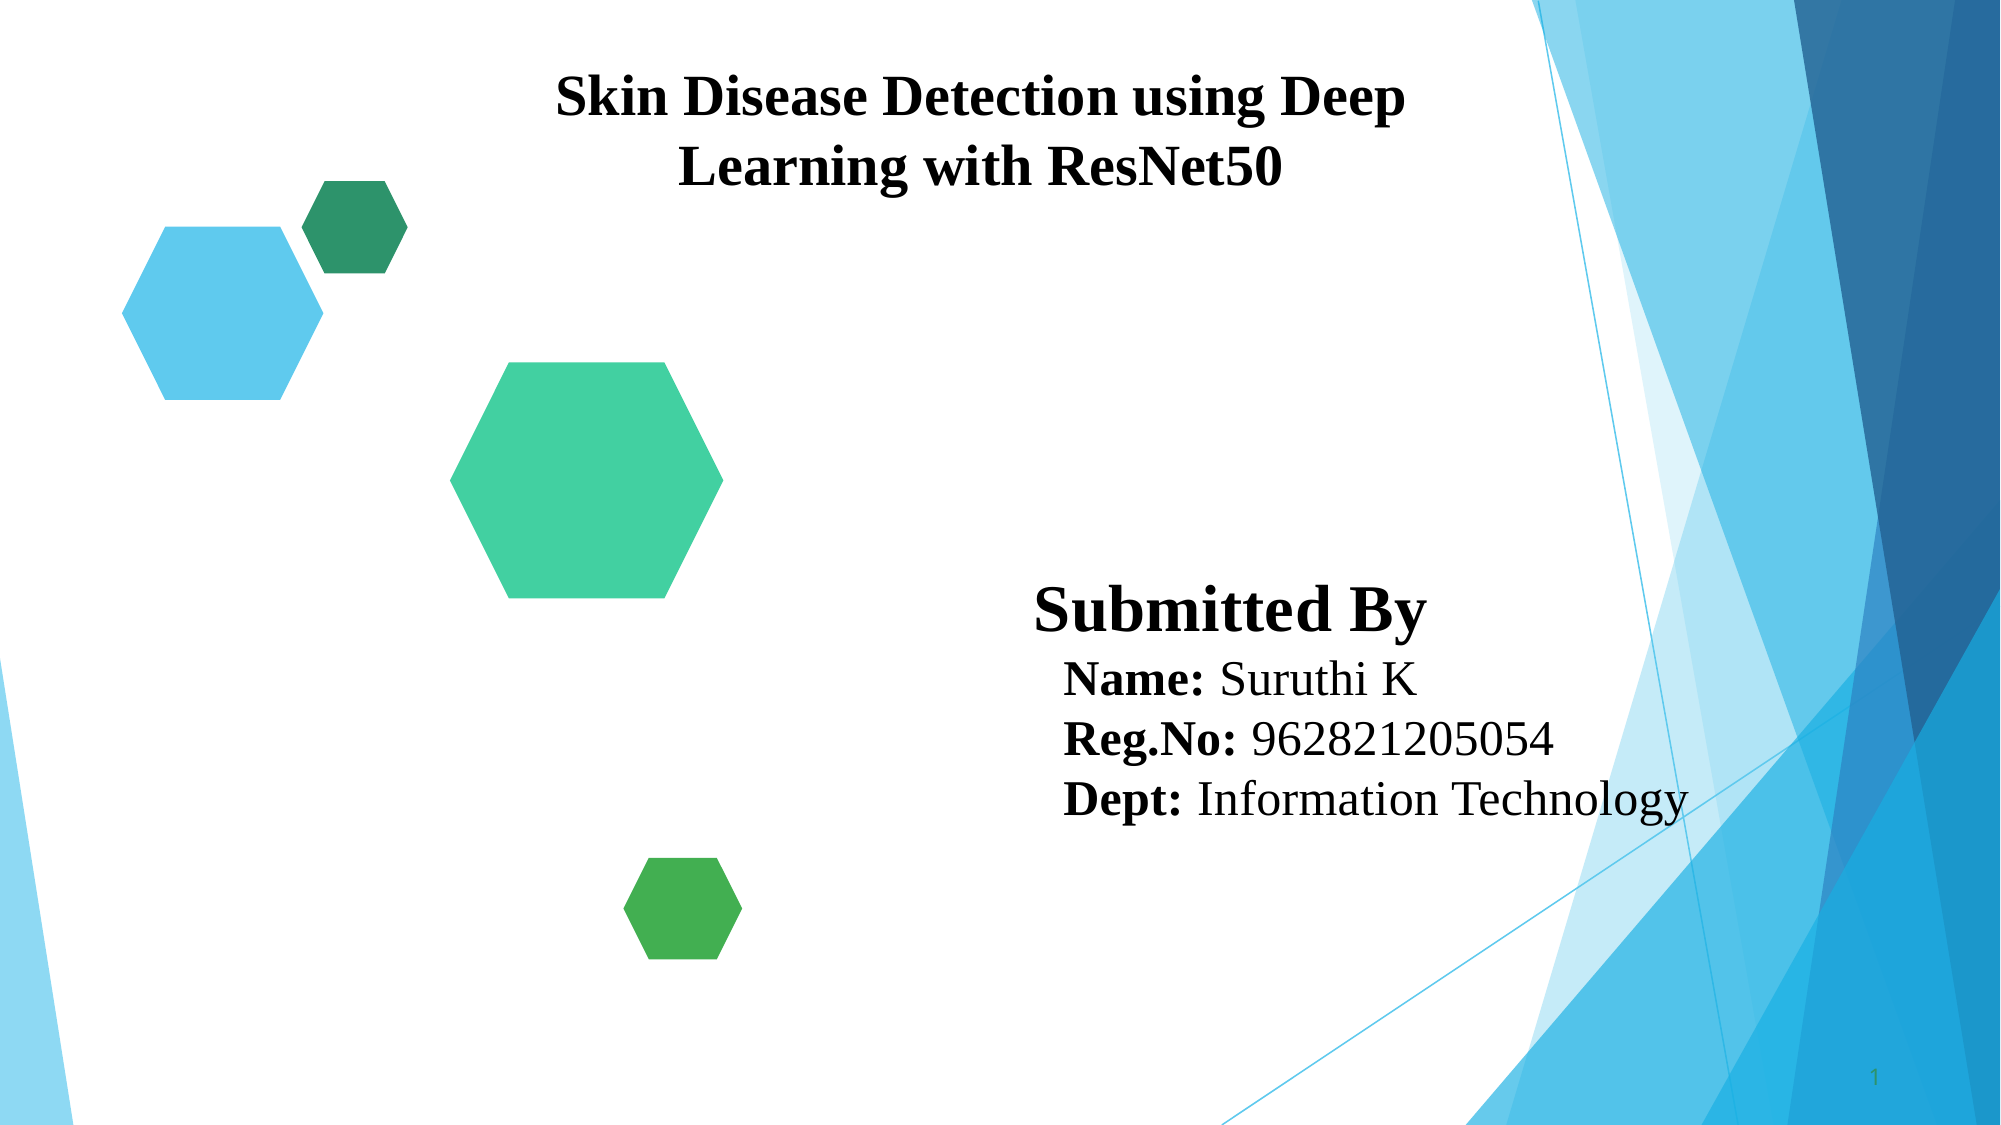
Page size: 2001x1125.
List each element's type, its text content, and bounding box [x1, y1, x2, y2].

text_box [449, 362, 724, 599]
slide_number 1 [1862, 1061, 1888, 1125]
title Submitted By Name: Suruthi K Reg.No: 962821205054 Dept: Information Technology [812, 562, 1764, 1006]
text_box Skin Disease Detection using Deep Learning with ResNet50 [424, 49, 1538, 205]
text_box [121, 180, 408, 401]
text_box [623, 857, 743, 960]
